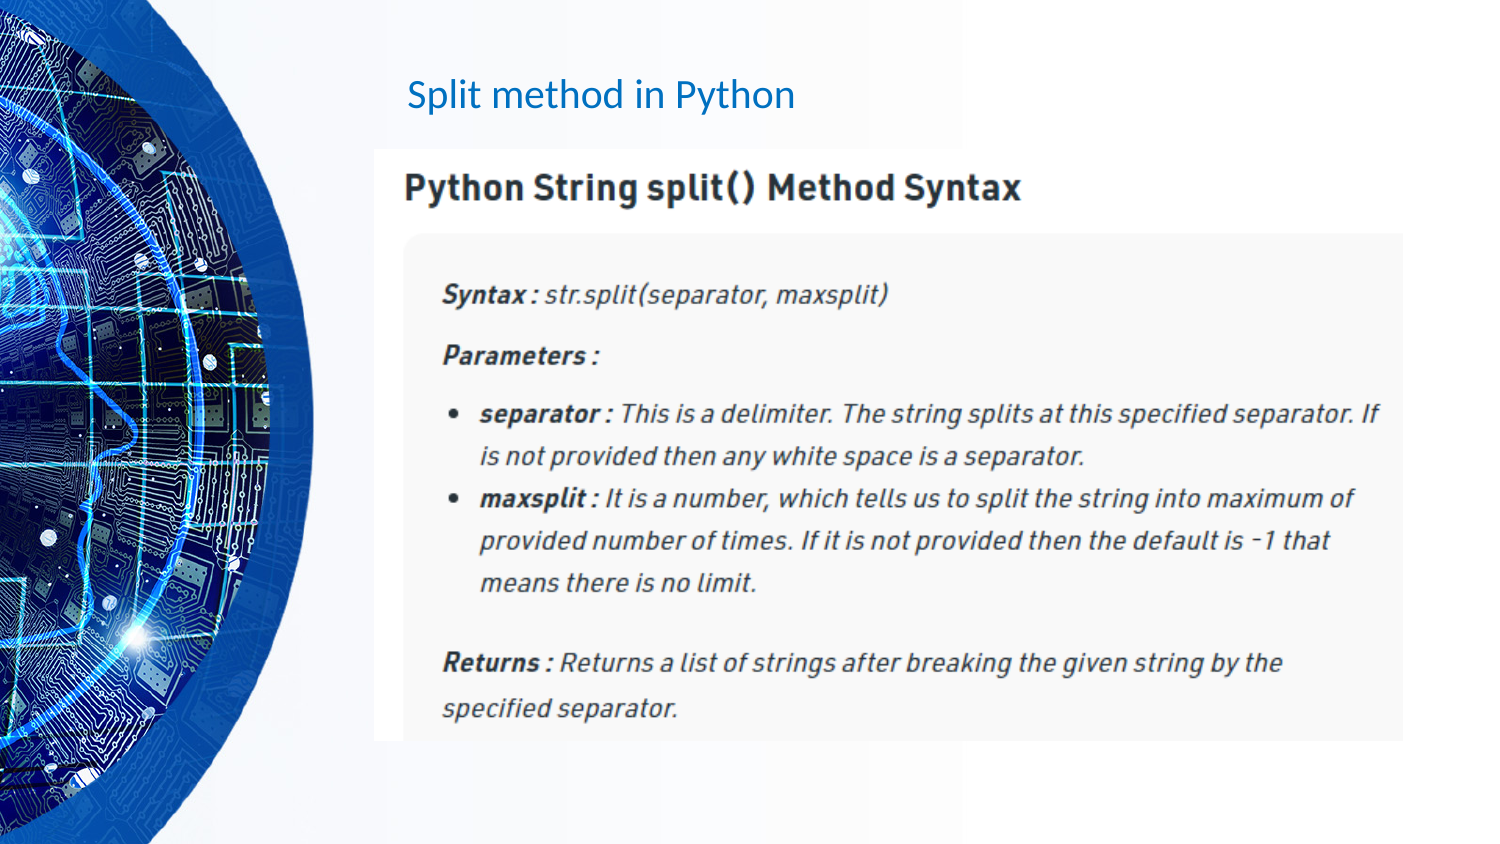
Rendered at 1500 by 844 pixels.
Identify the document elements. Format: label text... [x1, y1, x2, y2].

title Split method in Python [392, 40, 1281, 144]
picture [0, 0, 1500, 844]
